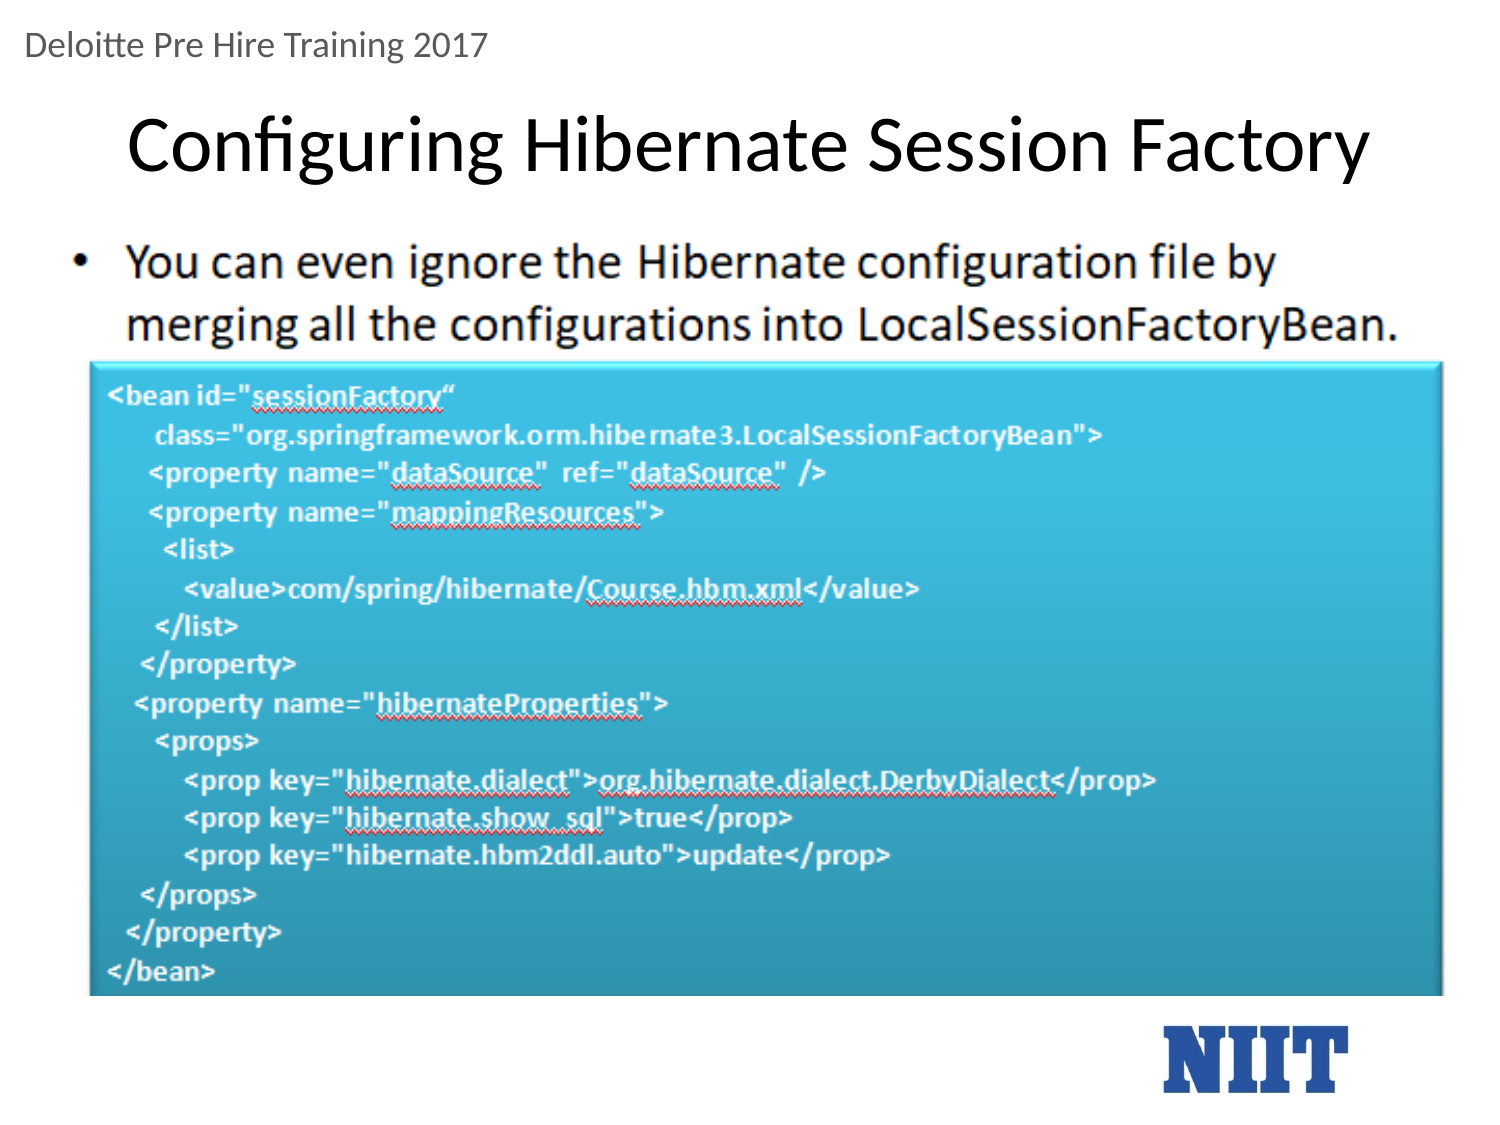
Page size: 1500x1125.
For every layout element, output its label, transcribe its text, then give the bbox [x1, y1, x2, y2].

picture [52, 231, 1453, 996]
title Configuring Hibernate Session Factory [75, 45, 1425, 230]
picture [1162, 1024, 1349, 1094]
